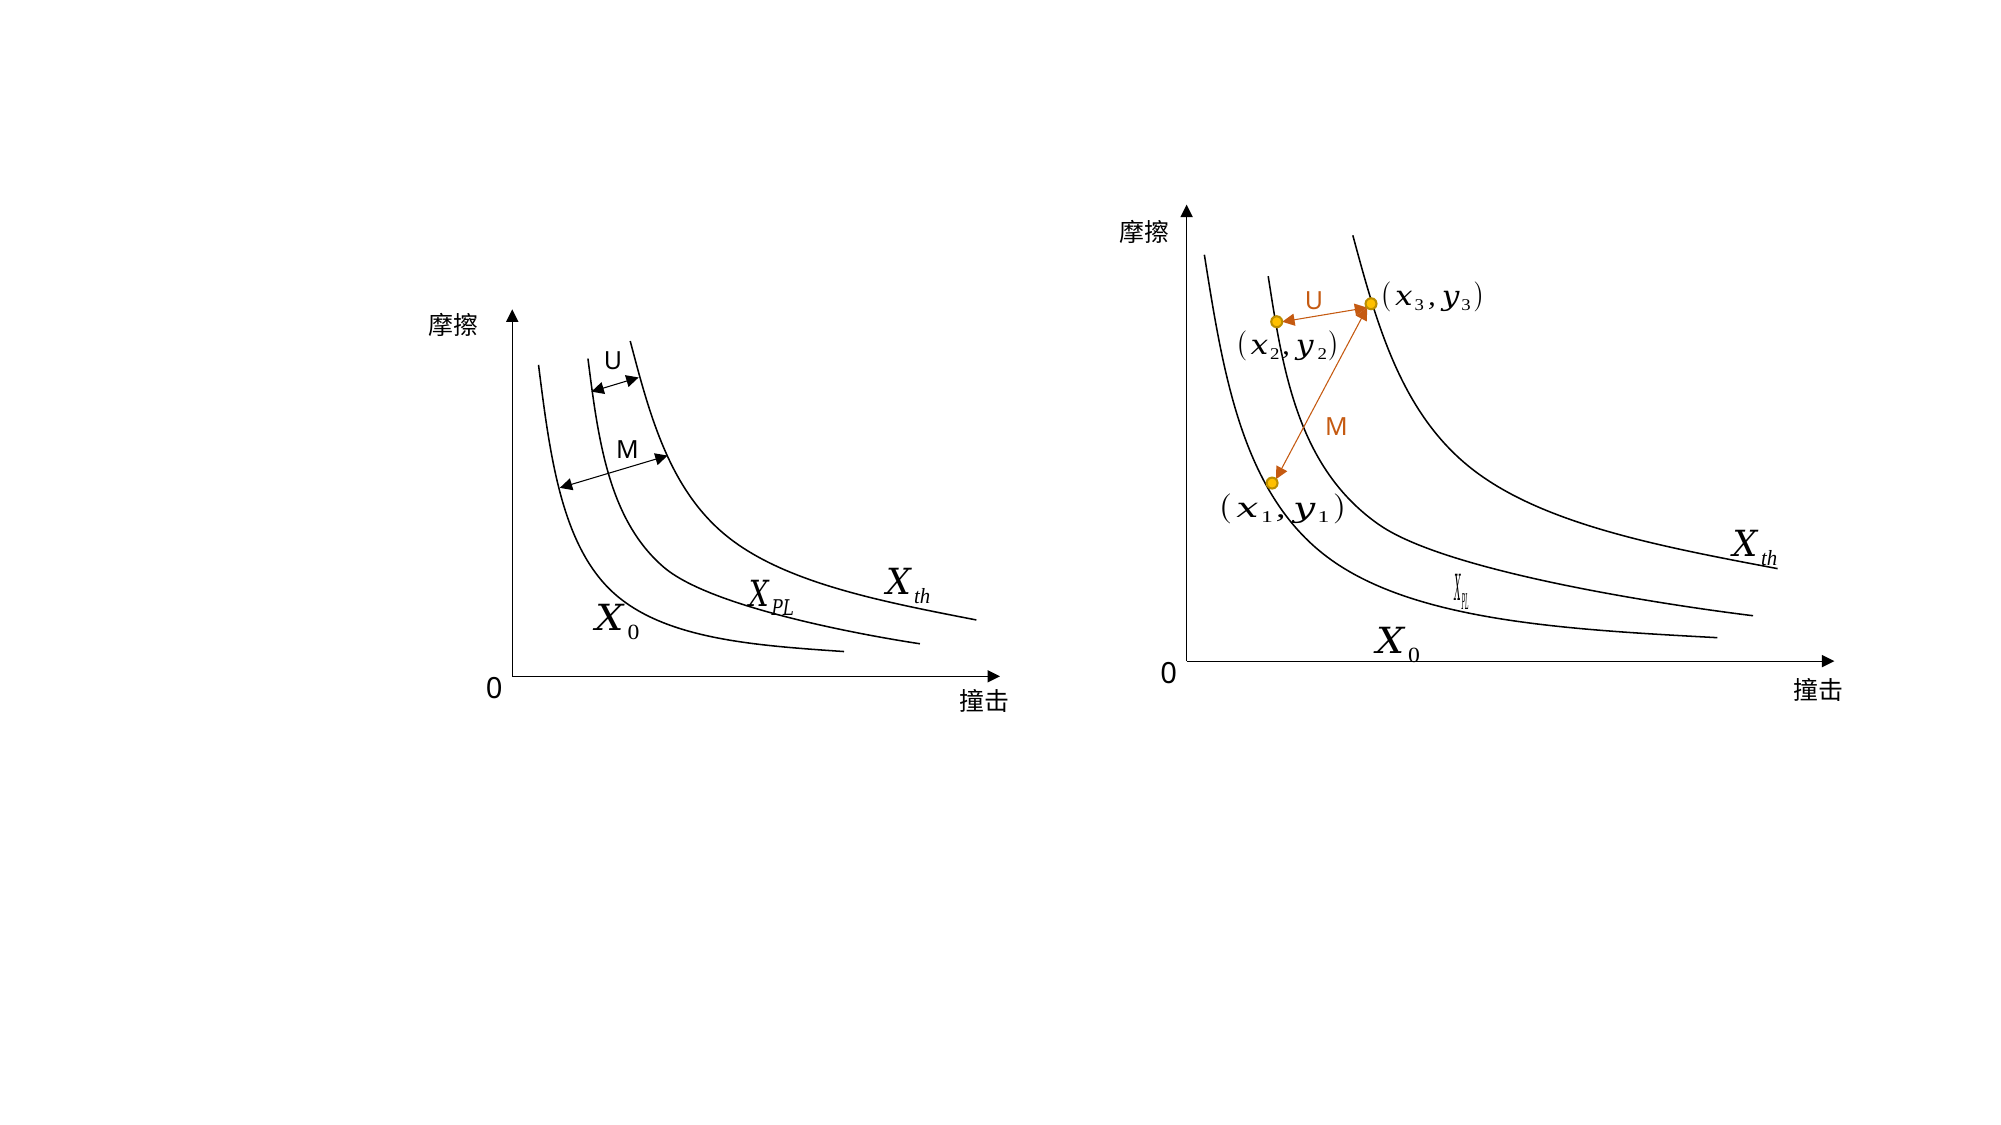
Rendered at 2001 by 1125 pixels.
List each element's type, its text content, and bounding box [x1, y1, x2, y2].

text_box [559, 455, 668, 488]
text_box [1267, 276, 1290, 315]
text_box [611, 462, 921, 645]
text_box [1364, 297, 1378, 311]
text_box 0 [1145, 646, 1199, 697]
text_box [537, 364, 845, 653]
text_box [591, 392, 653, 449]
text_box U [589, 337, 639, 383]
text_box U [1290, 277, 1340, 307]
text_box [1276, 307, 1368, 480]
text_box 摩擦 [1105, 209, 1186, 255]
text_box M [601, 425, 655, 455]
text_box [1265, 476, 1279, 490]
text_box [1331, 346, 1754, 617]
text_box [1351, 235, 1778, 570]
text_box 0 [471, 661, 524, 712]
text_box 撞击 [944, 678, 1028, 724]
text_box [591, 377, 639, 392]
text_box 撞击 [1778, 666, 1862, 712]
text_box 摩擦 [413, 301, 495, 347]
text_box [639, 348, 977, 621]
text_box [1270, 315, 1276, 329]
text_box [1203, 254, 1718, 639]
text_box [655, 432, 664, 454]
